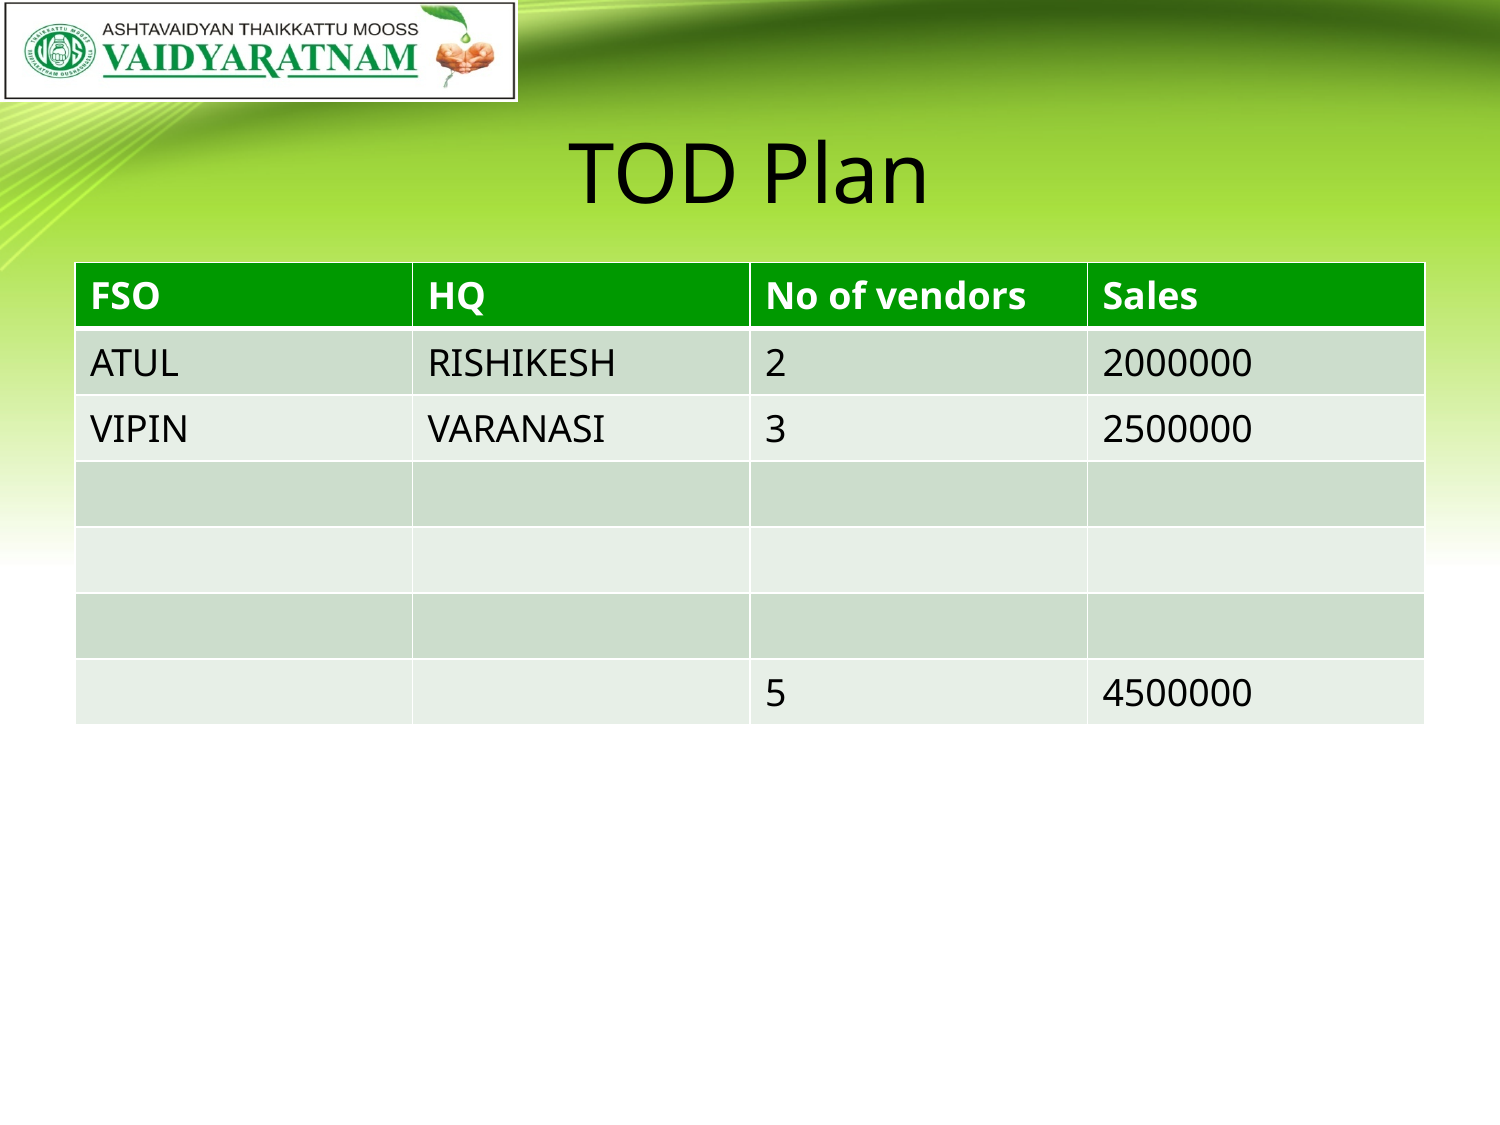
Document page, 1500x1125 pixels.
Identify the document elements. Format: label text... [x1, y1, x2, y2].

table_cell VIPIN [76, 396, 412, 460]
picture [0, 0, 1500, 1125]
table_cell [76, 528, 412, 592]
title TOD Plan [75, 112, 1425, 260]
table_header FSO [76, 263, 412, 326]
table_cell 3 [751, 396, 1087, 460]
table_cell [751, 528, 1087, 592]
table_cell [76, 594, 412, 658]
table_cell RISHIKESH [413, 331, 749, 394]
table_cell 4500000 [1088, 660, 1424, 724]
table_cell 2 [751, 331, 1087, 394]
table_cell [751, 594, 1087, 658]
table_cell [1088, 594, 1424, 658]
table_cell [1088, 528, 1424, 592]
table_cell [413, 462, 749, 526]
table_cell [76, 660, 412, 724]
table_header HQ [413, 263, 749, 326]
table_cell [413, 528, 749, 592]
table_header Sales [1088, 263, 1424, 326]
table_cell 2500000 [1088, 396, 1424, 460]
table_header No of vendors [751, 263, 1087, 326]
table_cell 5 [751, 660, 1087, 724]
table_cell [413, 660, 749, 724]
table_cell 2000000 [1088, 331, 1424, 394]
table_cell [76, 462, 412, 526]
table_cell [751, 462, 1087, 526]
table_cell [413, 594, 749, 658]
table_cell VARANASI [413, 396, 749, 460]
table_cell [1088, 462, 1424, 526]
table_cell ATUL [76, 331, 412, 394]
